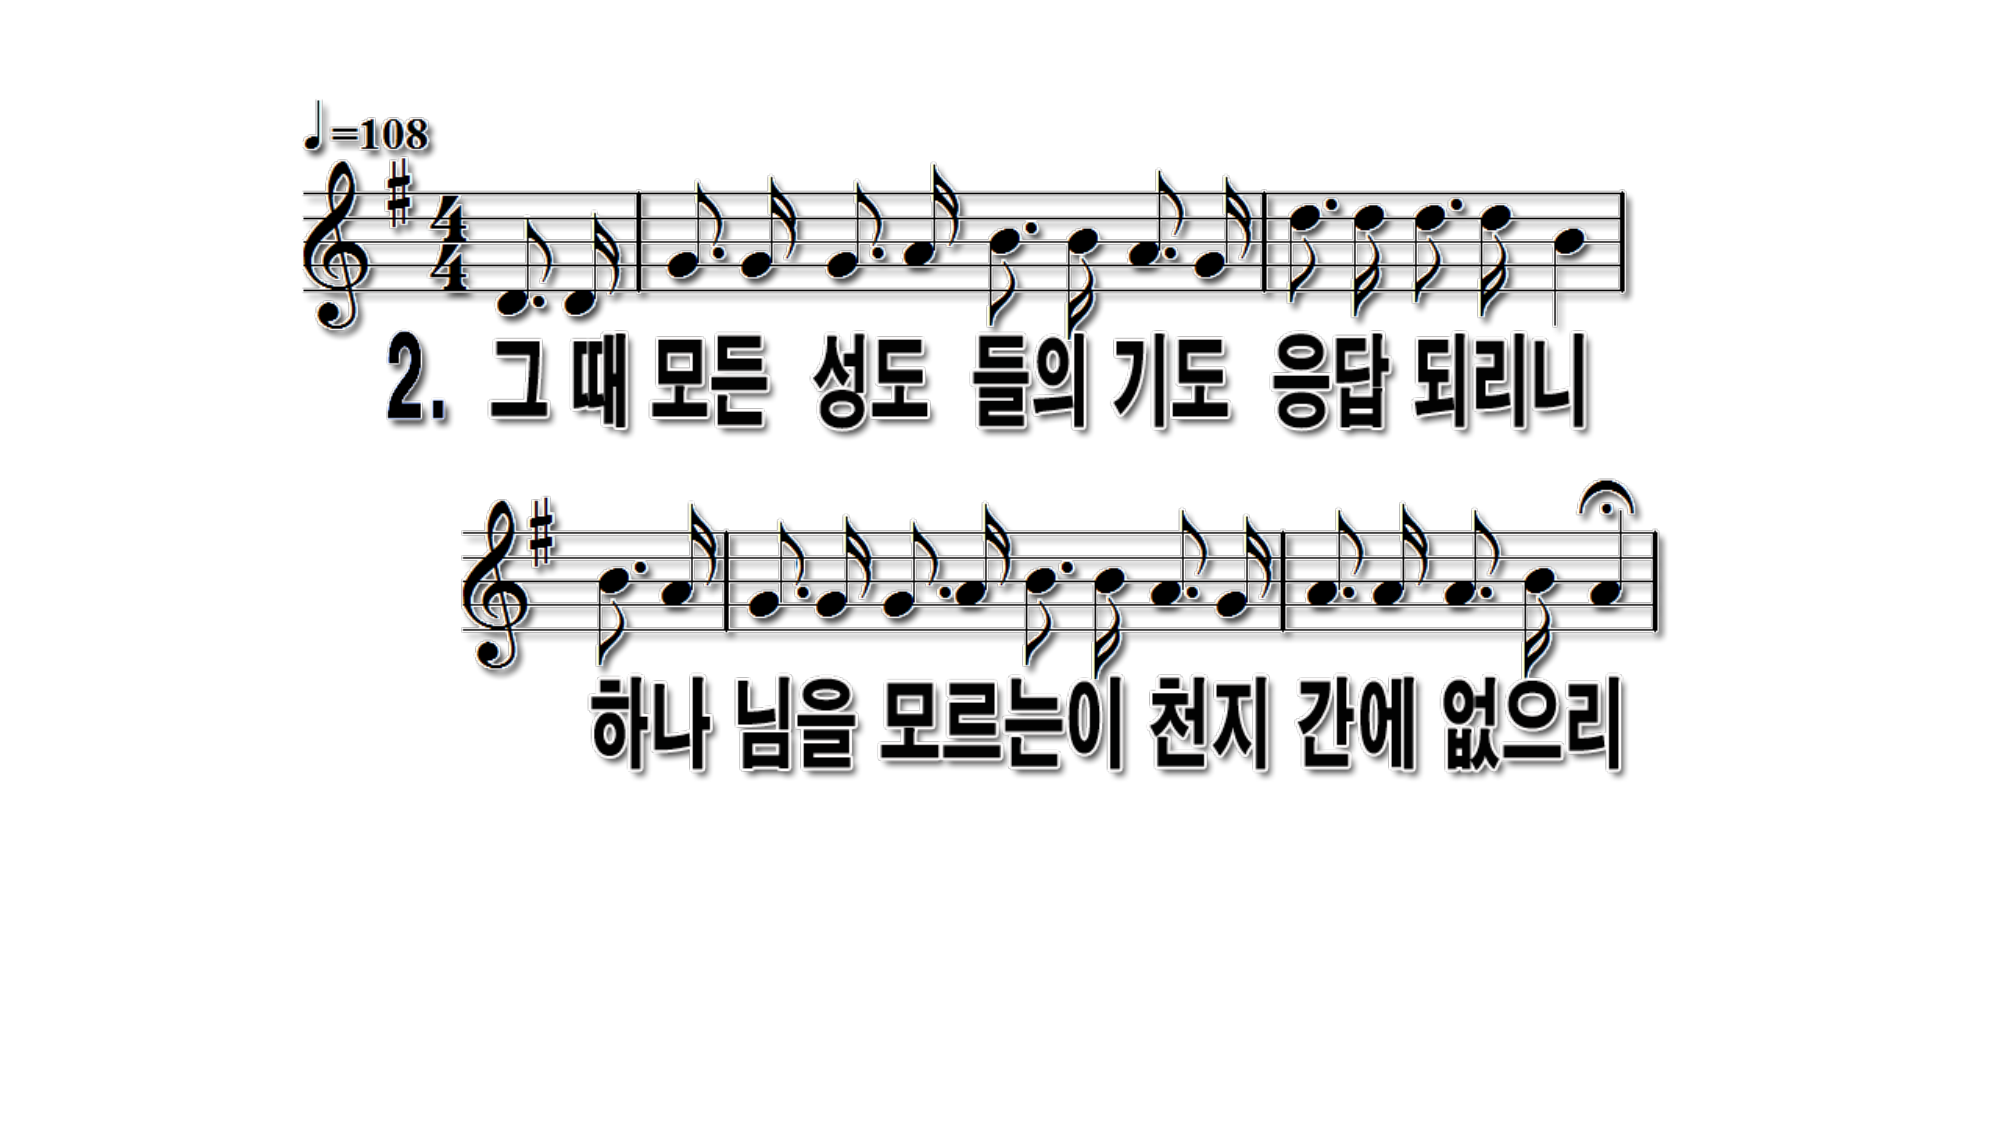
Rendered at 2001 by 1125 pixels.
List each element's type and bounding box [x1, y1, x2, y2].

picture [249, 0, 1750, 815]
